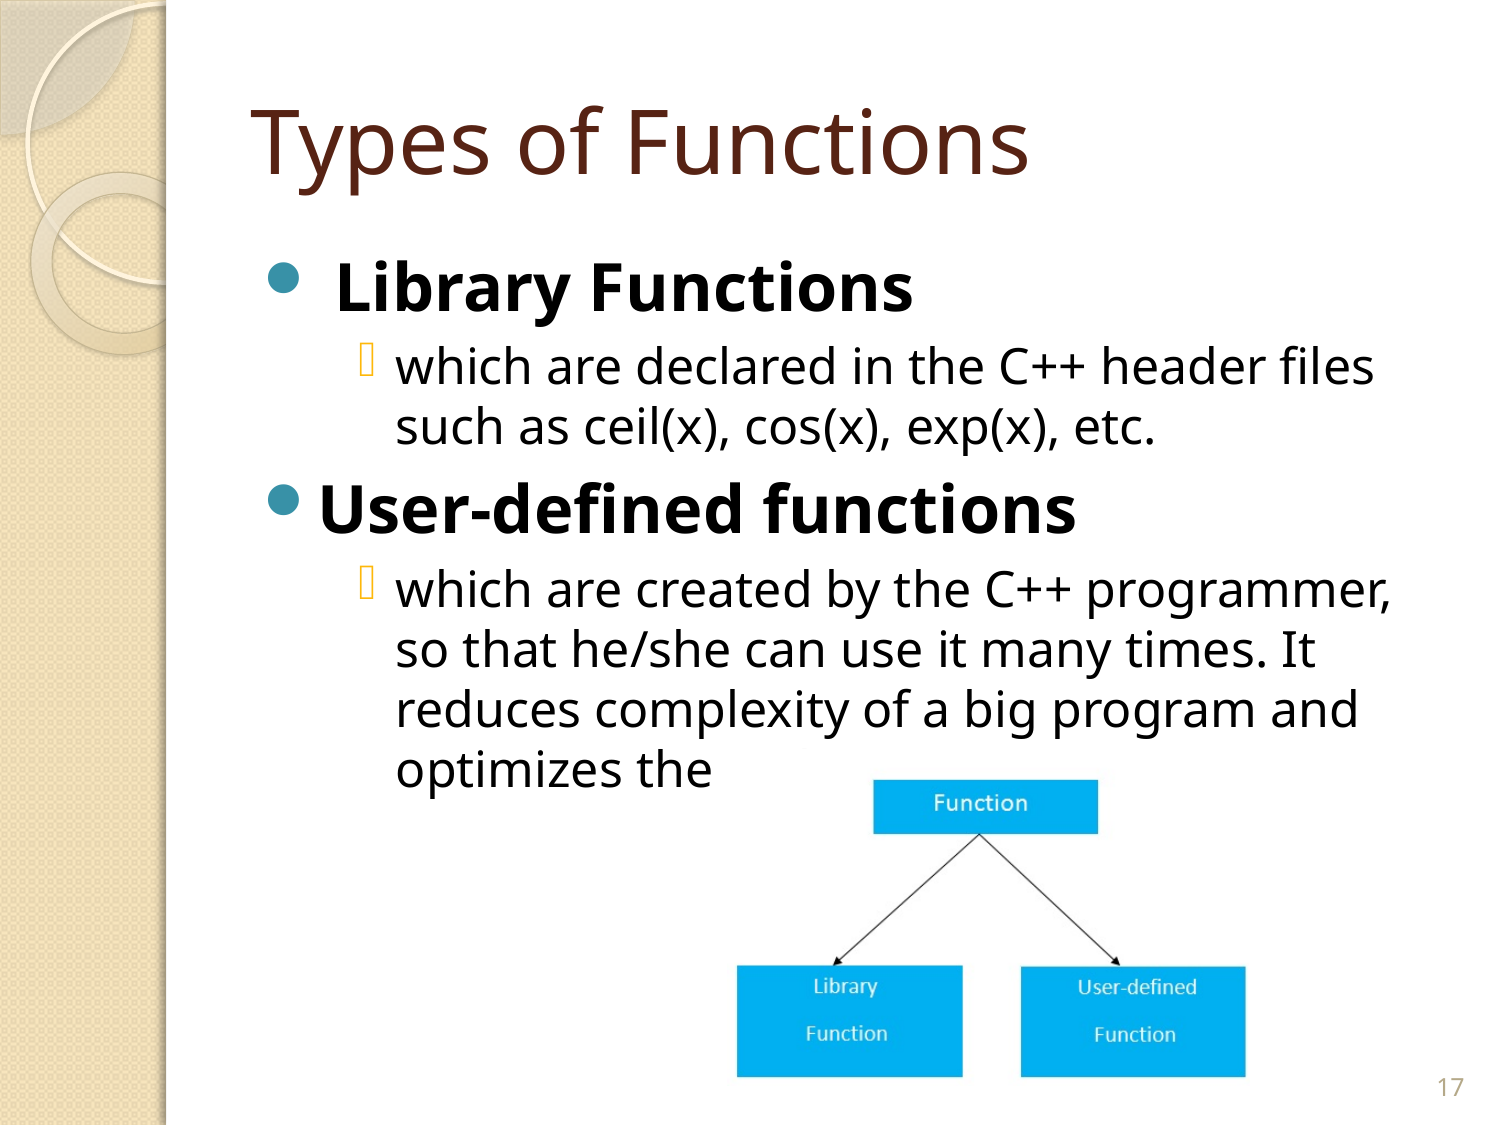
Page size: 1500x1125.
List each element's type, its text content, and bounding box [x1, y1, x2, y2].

picture [724, 749, 1251, 1086]
slide_number 17 [1413, 1034, 1488, 1113]
title Types of Functions [235, 45, 1466, 233]
list Library Functions which are declared in the C++ header files such as ceil(x), cos(x), exp(x), etc. User-defined functions which are created by the C++ programmer, so that he/she can use it many times. It reduces complexity of a big program and optimizes the code. [235, 237, 1466, 775]
